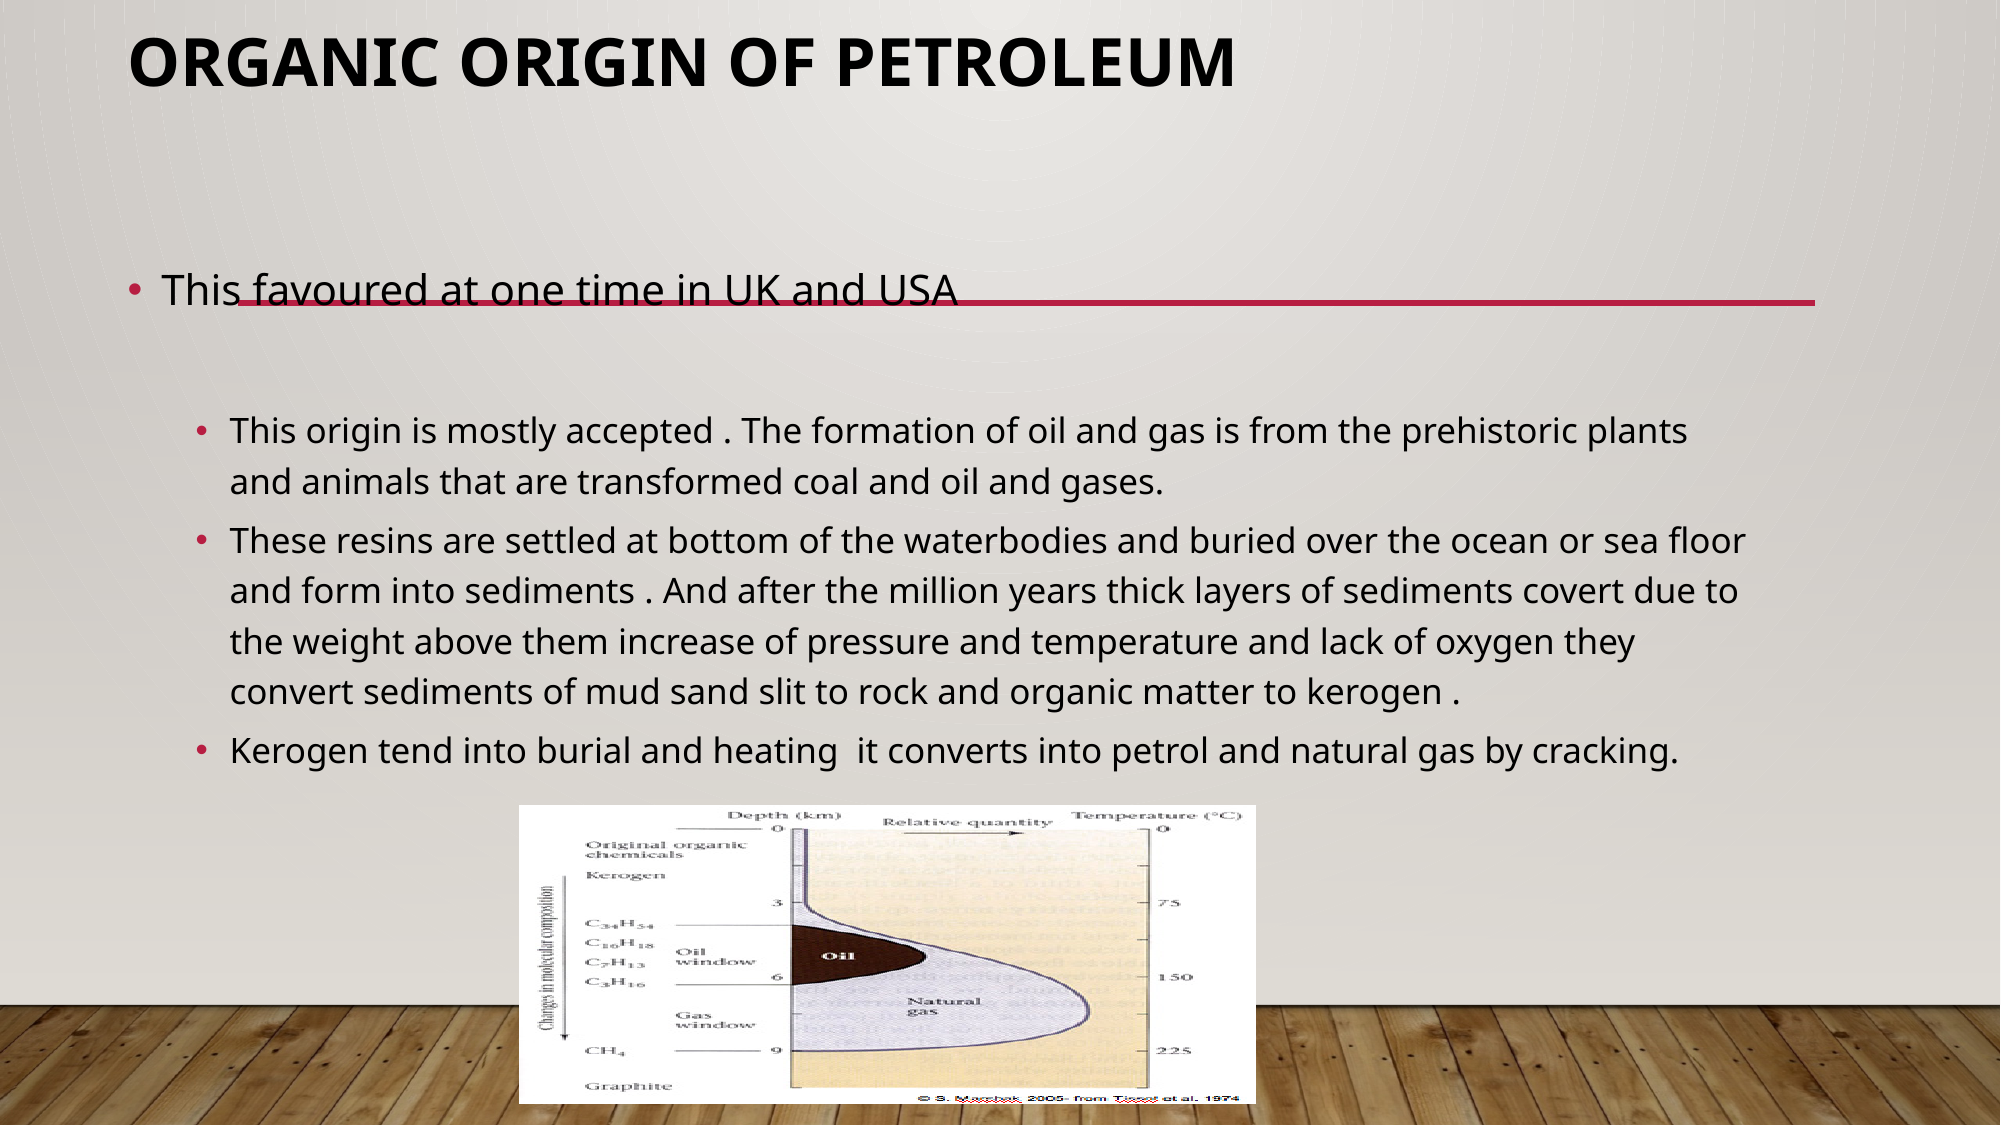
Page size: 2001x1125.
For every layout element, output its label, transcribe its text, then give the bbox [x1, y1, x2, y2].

list This favoured at one time in UK and USA This origin is mostly accepted . The formation of oil and gas is from the prehistoric plants and animals that are transformed coal and oil and gases. These resins are settled at bottom of the waterbodies and buried over the ocean or sea floor and form into sediments . And after the million years thick layers of sediments covert due to the weight above them increase of pressure and temperature and lack of oxygen they convert sediments of mud sand slit to rock and organic matter to kerogen . Kerogen tend into burial and heating it converts into petrol and natural gas by cracking. [112, 246, 1775, 787]
title ORGANIC ORIGIN OF PETROLEUM [112, 21, 1775, 196]
picture [0, 805, 2000, 1125]
